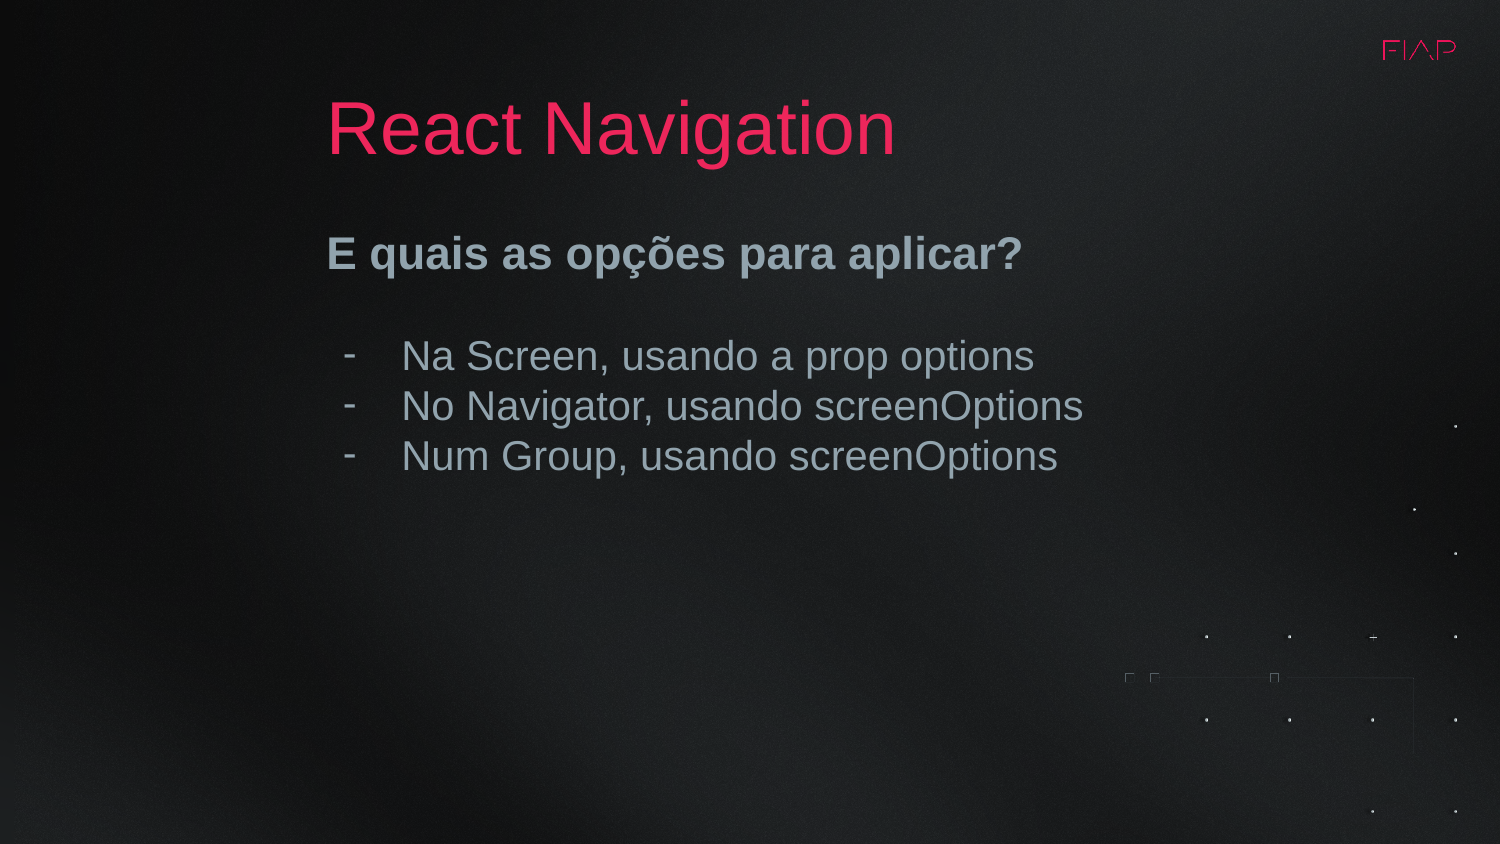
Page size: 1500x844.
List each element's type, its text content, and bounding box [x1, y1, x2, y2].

picture [0, 0, 1500, 844]
text_box React Navigation [311, 72, 1126, 177]
text_box E quais as opções para aplicar? Na Screen, usando a prop options No Navigator, usando screenOptions Num Group, usando screenOptions [311, 216, 1292, 537]
